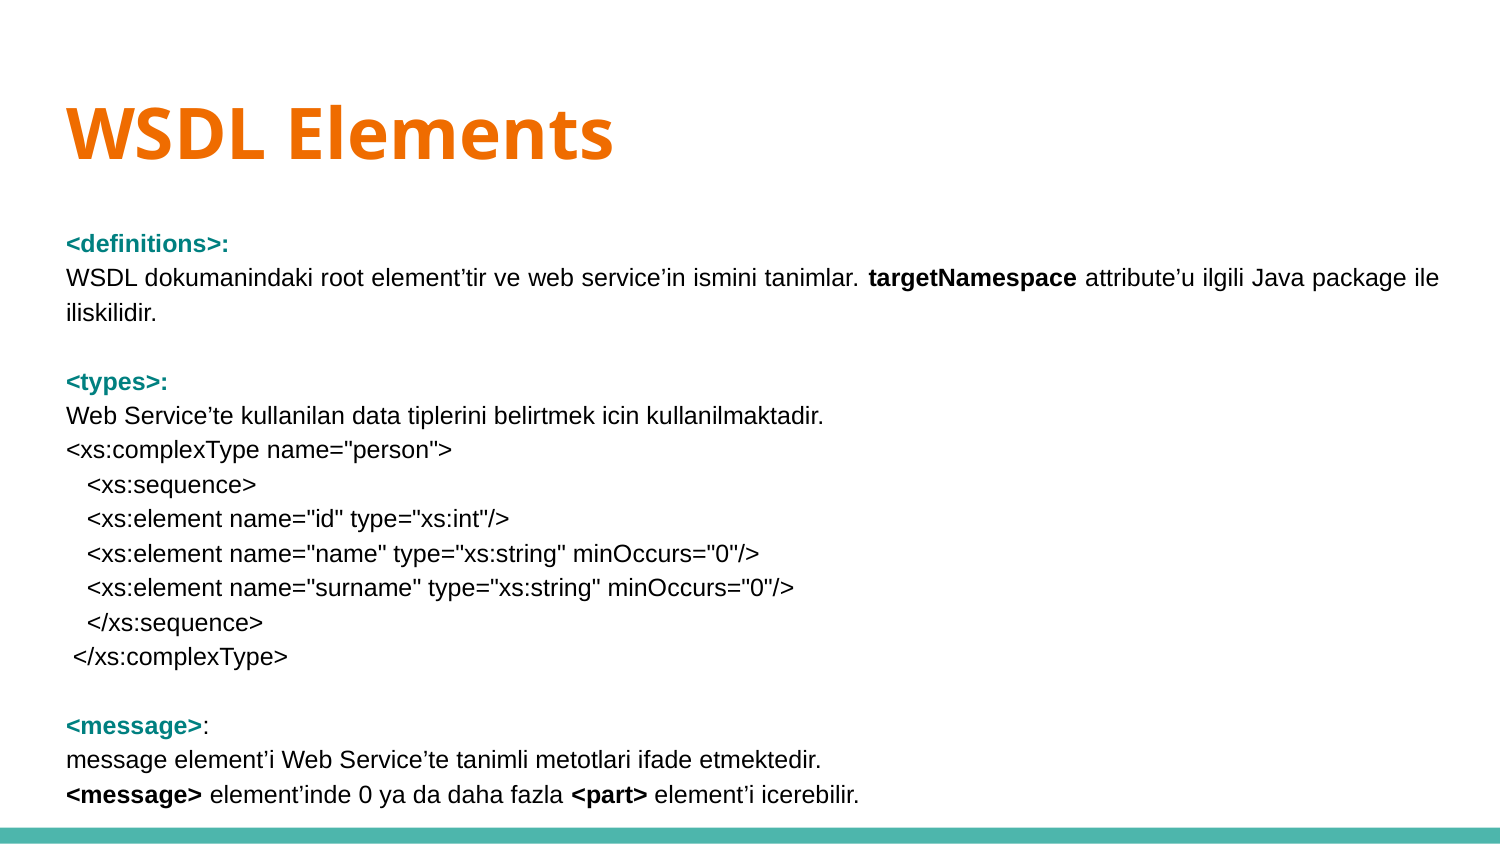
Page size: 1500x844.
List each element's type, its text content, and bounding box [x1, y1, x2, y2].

list <definitions>: WSDL dokumanindaki root element’tir ve web service’in ismini tanimlar. targetNamespace attribute’u ilgili Java package ile iliskilidir. <types>: Web Service’te kullanilan data tiplerini belirtmek icin kullanilmaktadir. <xs:complexType name="person"> <xs:sequence> <xs:element name="id" type="xs:int"/> <xs:element name="name" type="xs:string" minOccurs="0"/> <xs:element name="surname" type="xs:string" minOccurs="0"/> </xs:sequence> </xs:complexType> <message>: message element’i Web Service’te tanimli metotlari ifade etmektedir. <message> element’inde 0 ya da daha fazla <part> element’i icerebilir. [51, 207, 1456, 819]
title WSDL Elements [51, 72, 1449, 189]
